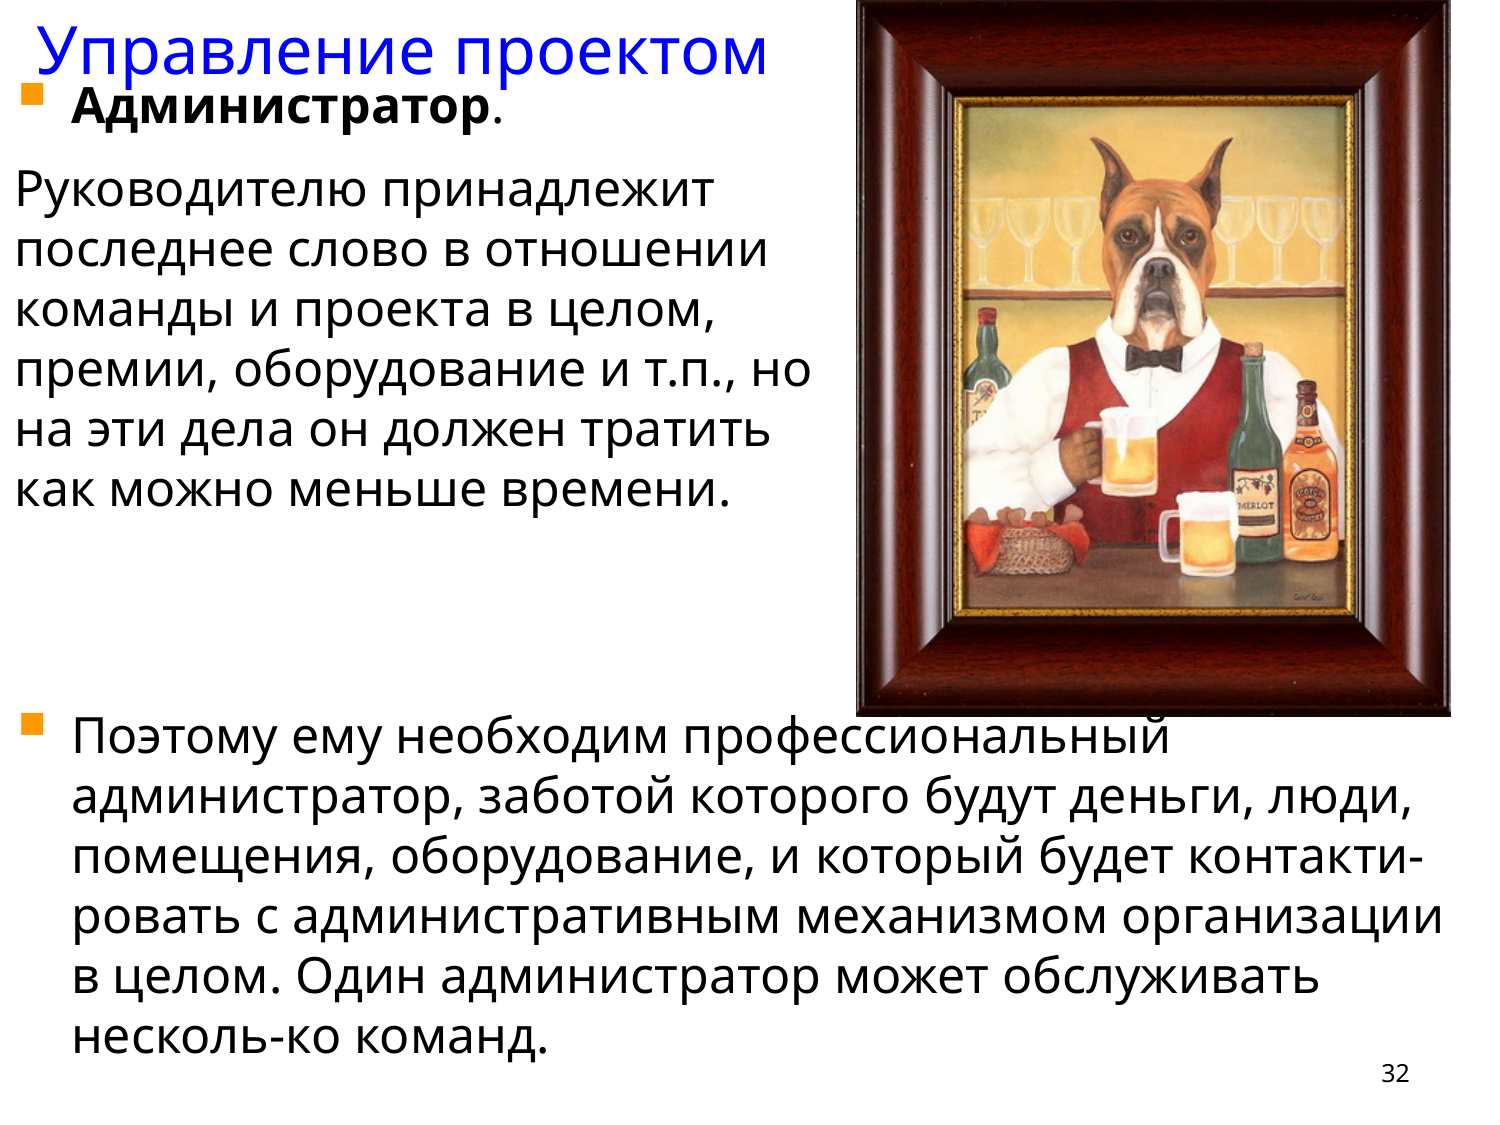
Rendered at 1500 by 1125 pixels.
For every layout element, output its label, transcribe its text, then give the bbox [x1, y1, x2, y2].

picture [855, 0, 1451, 717]
list Администратор. Поэтому ему необходим профессиональный администратор, заботой которого будут деньги, люди, помещения, оборудование, и который будет контакти-ровать с административным механизмом организации в целом. Один администратор может обслуживать несколь-ко команд. [0, 66, 1500, 1102]
text_box Руководителю принадлежит последнее слово в отношении команды и проекта в целом, премии, оборудование и т.п., но на эти дела он должен тратить как можно меньше времени. [0, 148, 833, 524]
text_box Управление проектом [0, 0, 809, 91]
